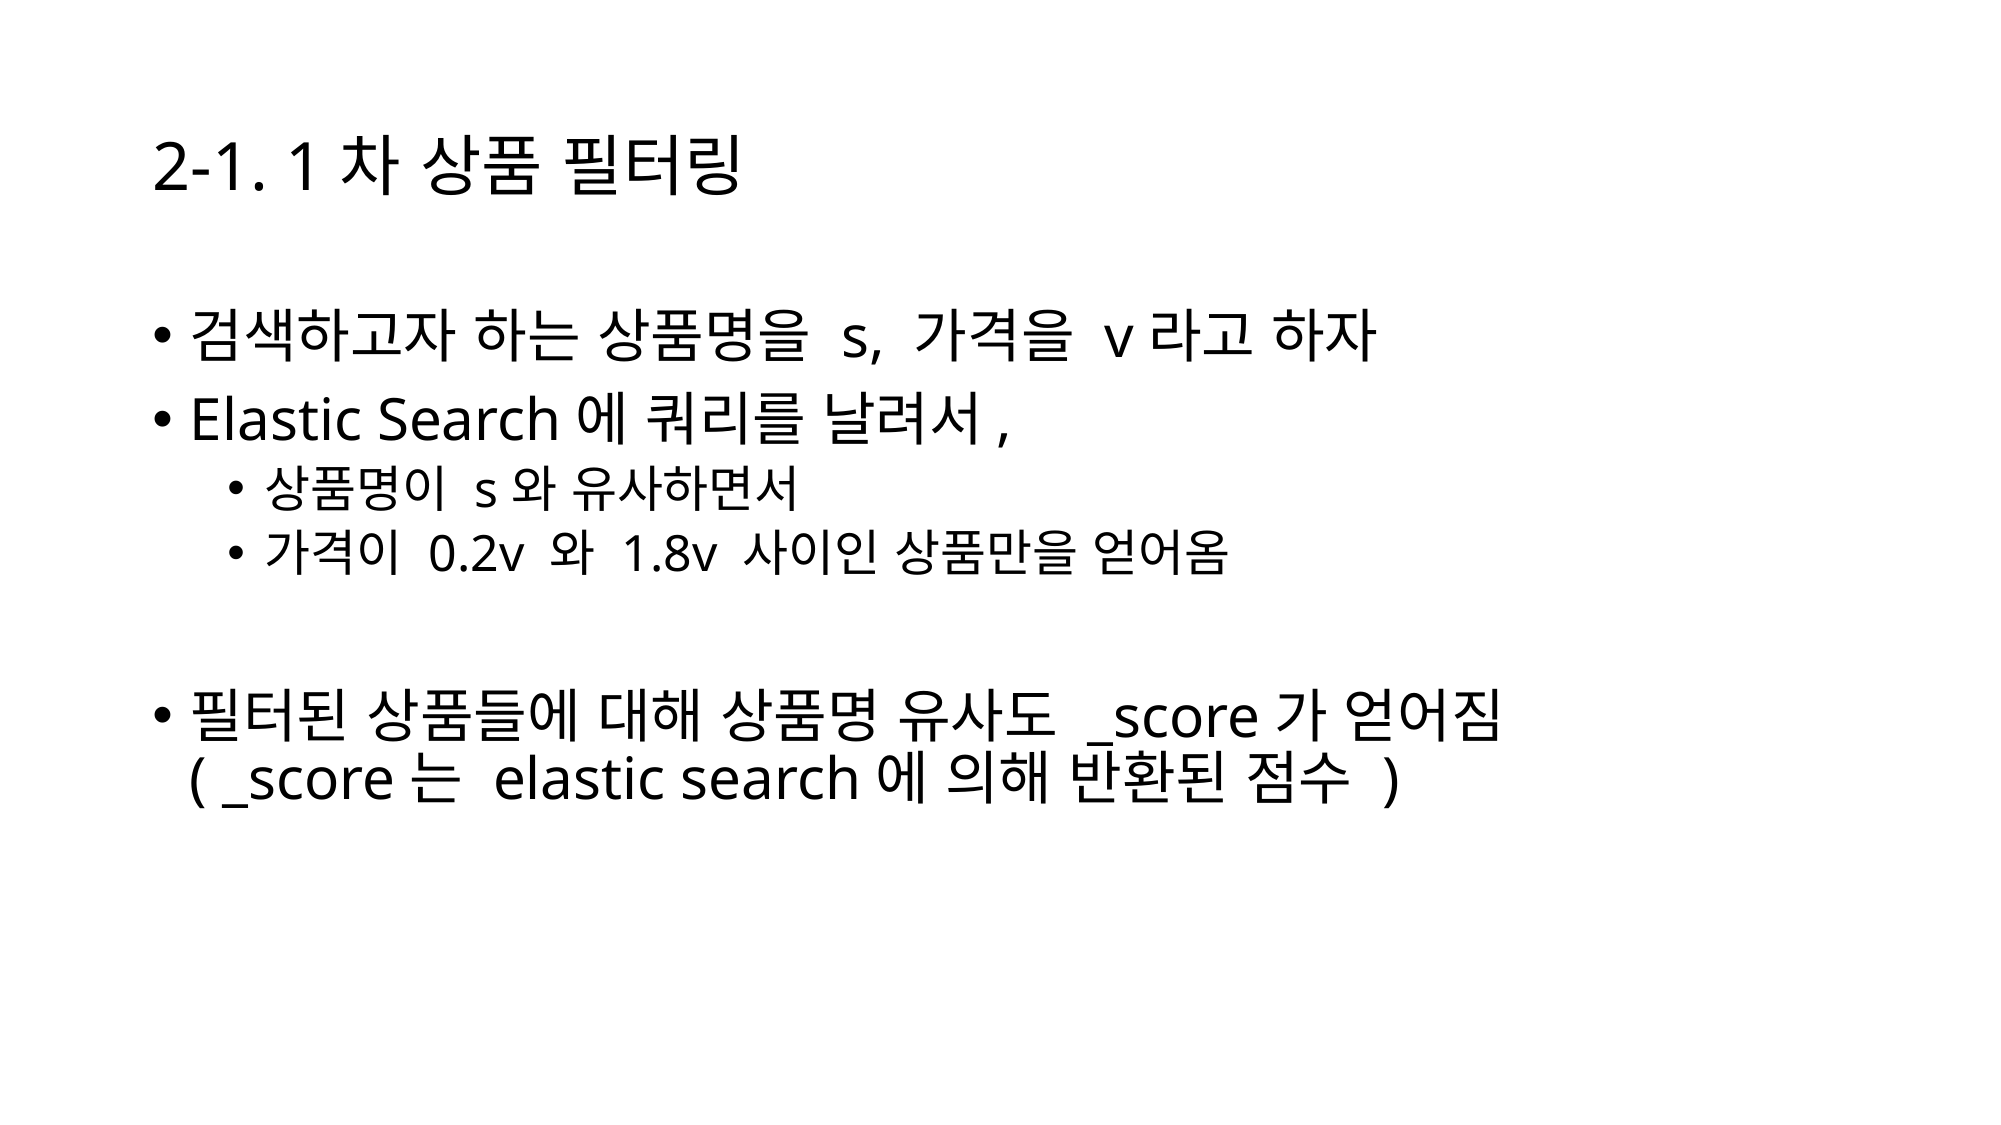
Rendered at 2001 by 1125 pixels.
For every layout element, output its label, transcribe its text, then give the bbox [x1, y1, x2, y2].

list 검색하고자 하는 상품명을 s, 가격을 v라고 하자 Elastic Search에 쿼리를 날려서, 상품명이 s와 유사하면서 가격이 0.2v 와 1.8v 사이인 상품만을 얻어옴 필터된 상품들에 대해 상품명 유사도 _score가 얻어짐 ( _score는 elastic search에 의해 반환된 점수 ) [137, 299, 1863, 1014]
title 2-1. 1차 상품 필터링 [137, 59, 1863, 278]
